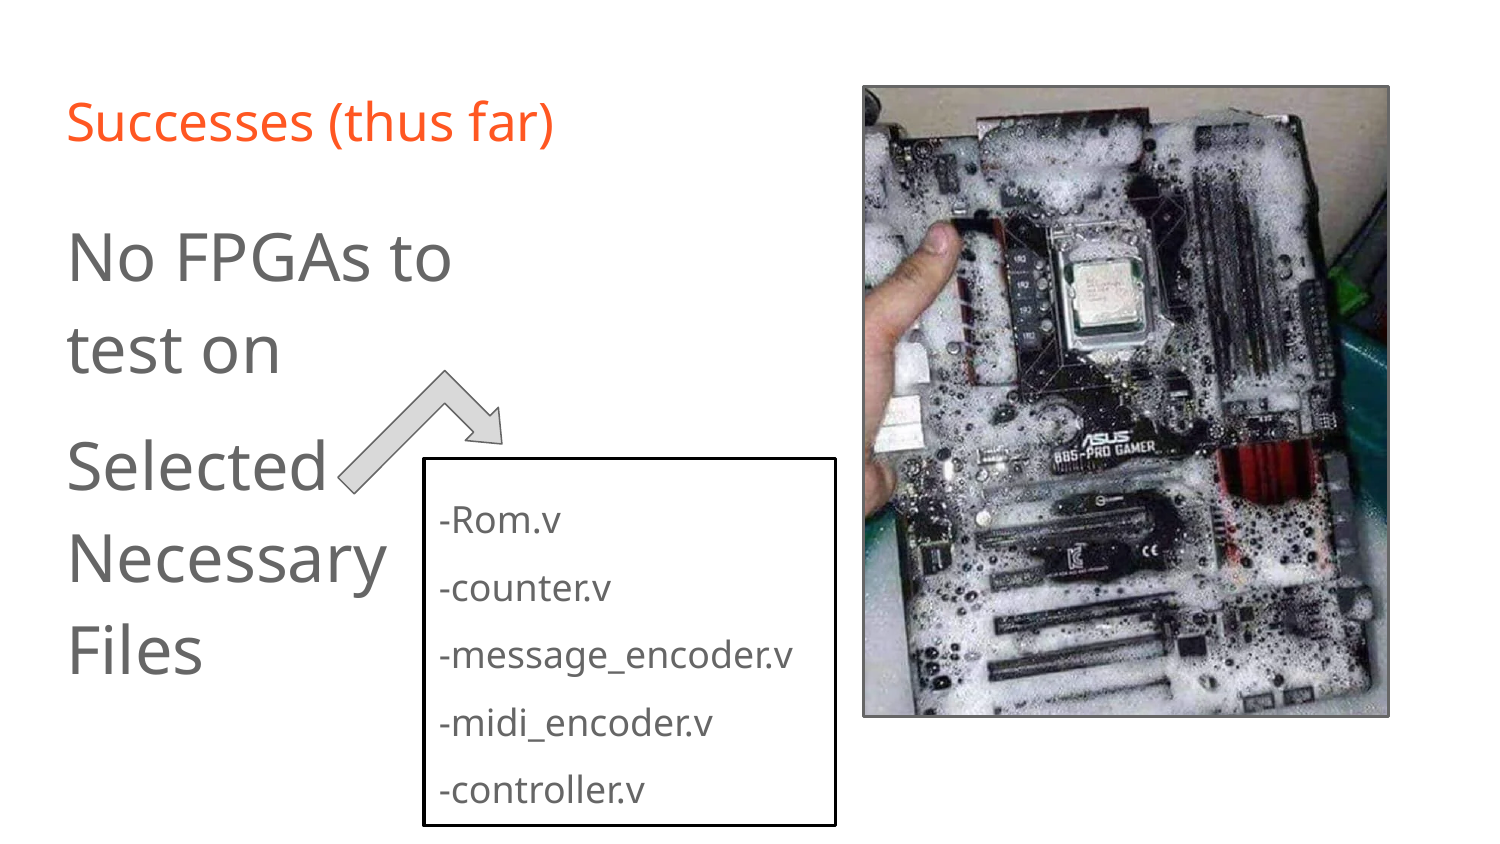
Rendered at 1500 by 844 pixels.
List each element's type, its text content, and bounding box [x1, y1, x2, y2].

list No FPGAs to test on Selected Necessary Files [51, 187, 536, 749]
text_box [337, 370, 502, 494]
title Successes (thus far) [51, 72, 1449, 167]
text_box -Rom.v -counter.v -message_encoder.v -midi_encoder.v -controller.v [424, 458, 836, 826]
picture [864, 88, 1388, 716]
